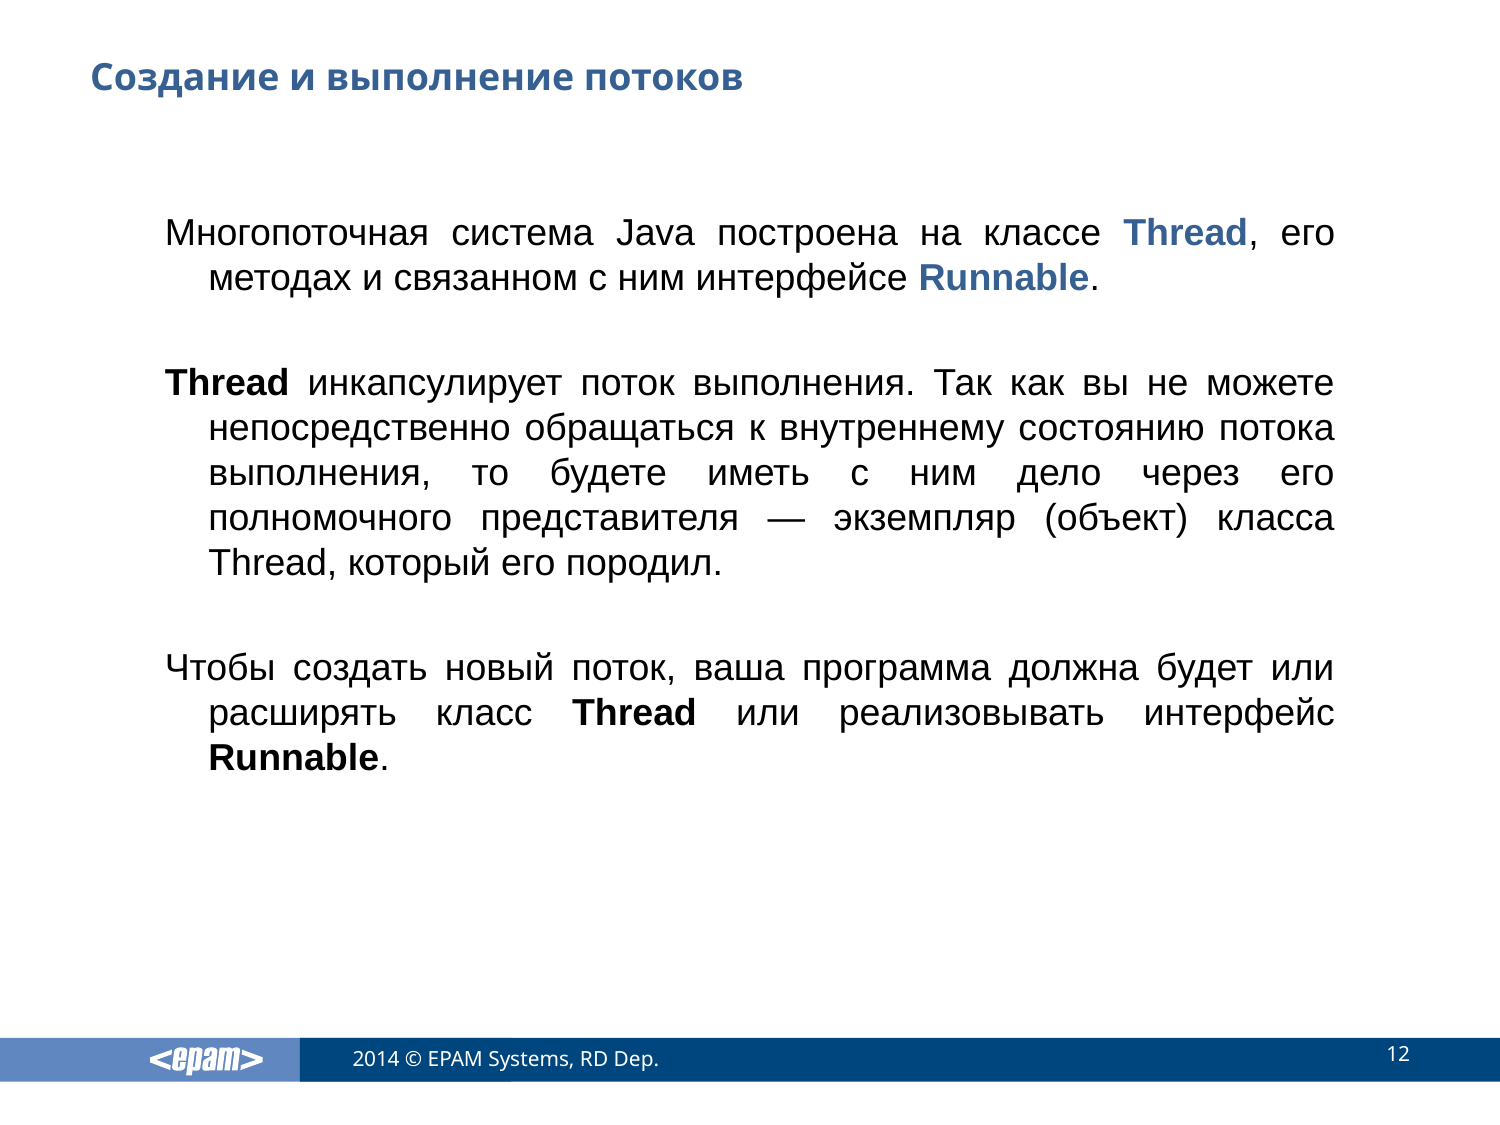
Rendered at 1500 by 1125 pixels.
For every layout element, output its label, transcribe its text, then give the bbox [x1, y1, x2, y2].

slide_number 12 [1262, 1025, 1425, 1085]
footer 2014 © EPAM Systems, RD Dep. [337, 1028, 738, 1088]
title Создание и выполнение потоков [75, 45, 1425, 163]
list Многопоточная система Java построена на классе Thread, его методах и связанном с ним интерфейсе Runnable. Thread инкапсулирует поток выполнения. Так как вы не можете непосредственно обращаться к внутреннему состоянию потока выполнения, то будете иметь с ним дело через его полномочного представителя — экземпляр (объект) класса Thread, который его породил. Чтобы создать новый поток, ваша программа должна будет или расширять класс Thread или реализовывать интерфейс Runnable. [150, 200, 1350, 988]
